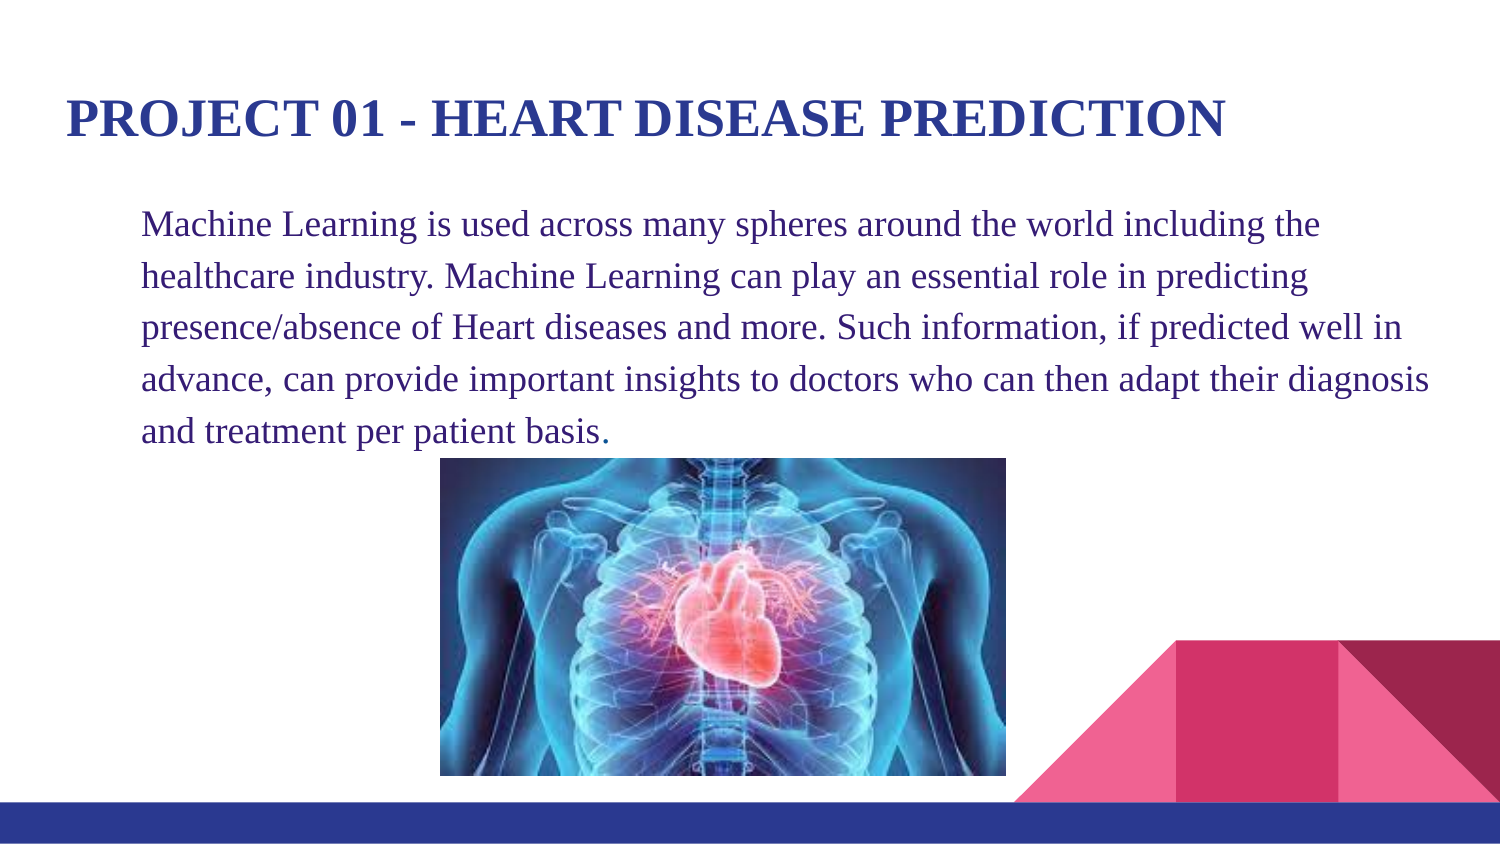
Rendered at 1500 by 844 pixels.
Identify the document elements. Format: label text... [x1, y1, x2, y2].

title PROJECT 01 - HEART DISEASE PREDICTION [51, 67, 1449, 167]
list Machine Learning is used across many spheres around the world including the healthcare industry. Machine Learning can play an essential role in predicting presence/absence of Heart diseases and more. Such information, if predicted well in advance, can provide important insights to doctors who can then adapt their diagnosis and treatment per patient basis. [51, 177, 1449, 726]
picture [439, 458, 1006, 776]
